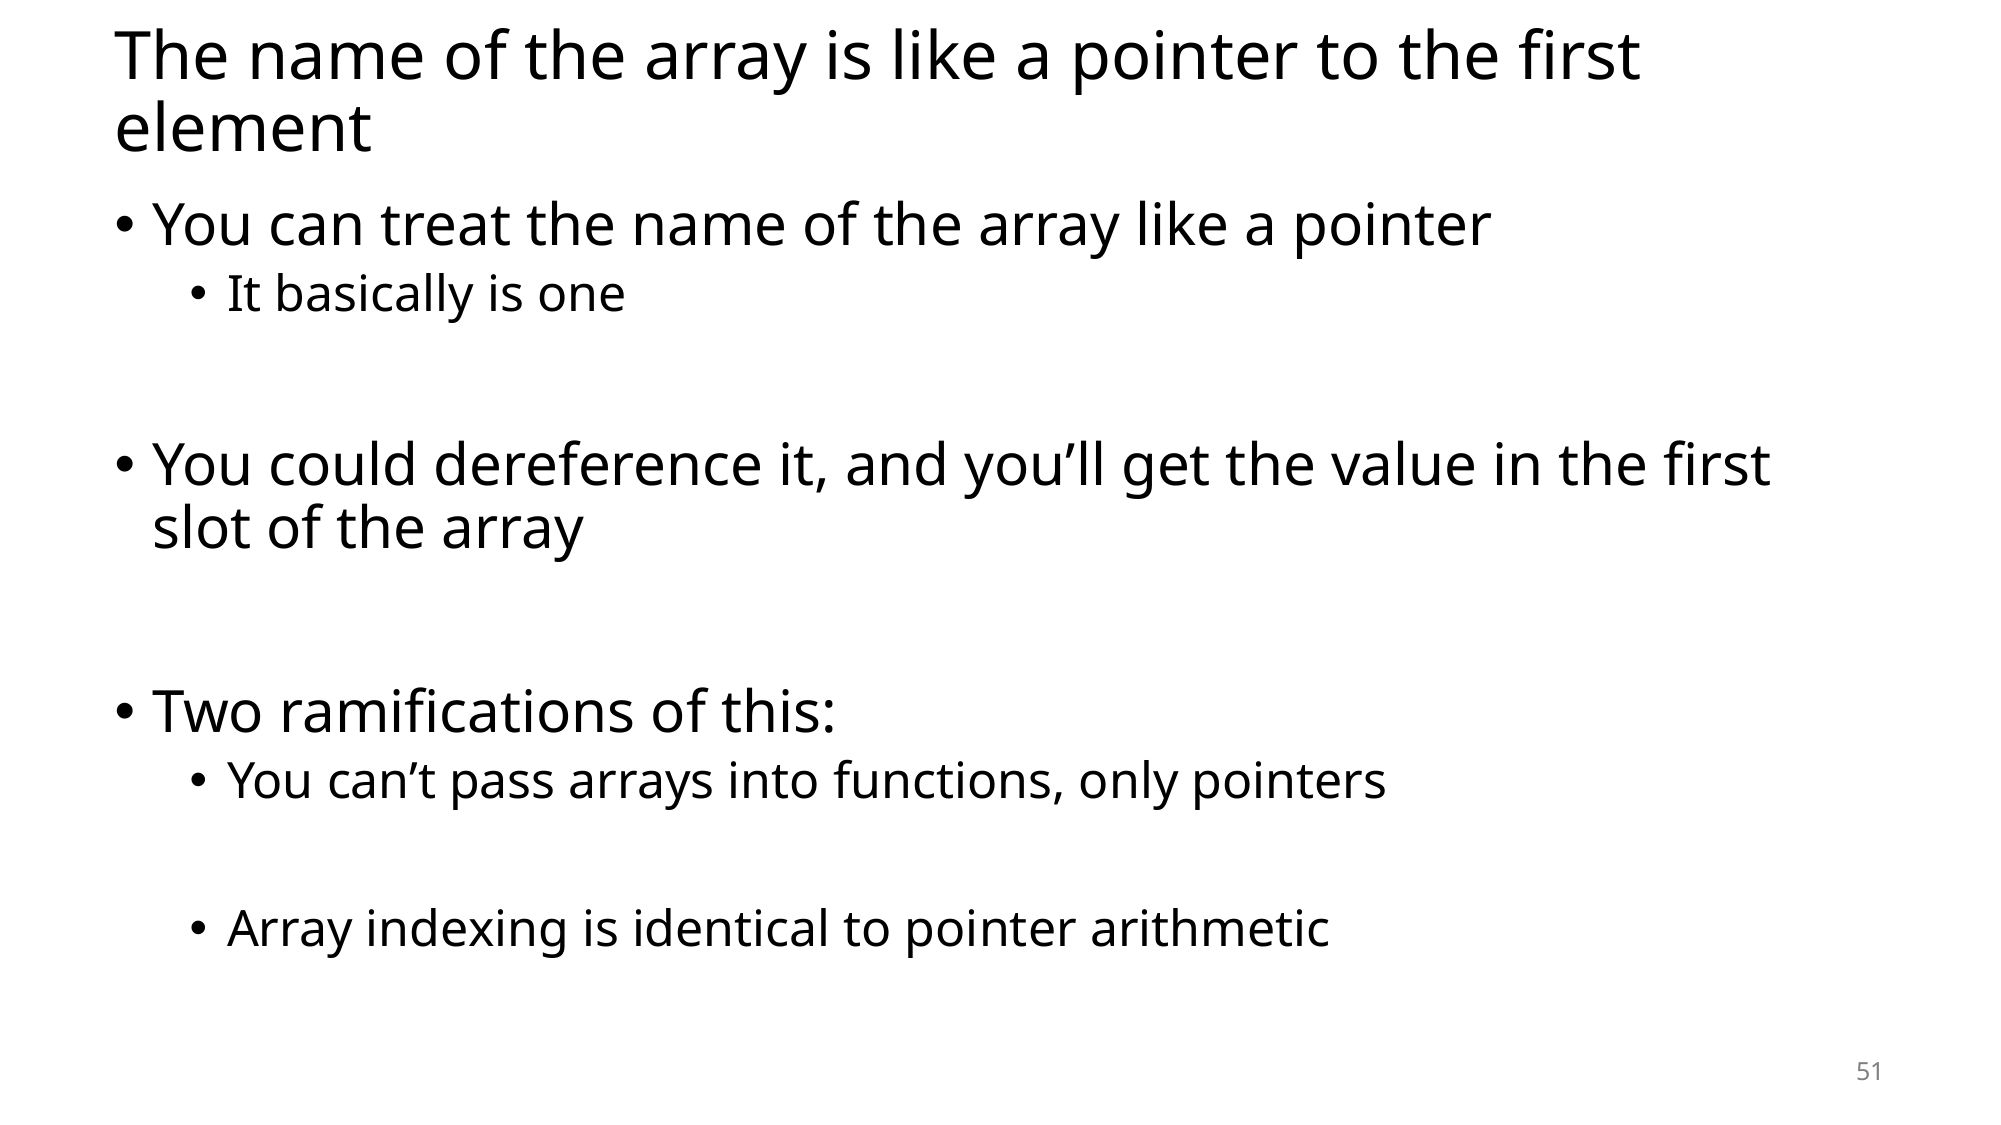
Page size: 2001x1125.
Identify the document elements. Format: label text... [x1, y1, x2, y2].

title The name of the array is like a pointer to the first element [99, 37, 1900, 150]
list You can treat the name of the array like a pointer It basically is one You could dereference it, and you’ll get the value in the first slot of the array Two ramifications of this: You can’t pass arrays into functions, only pointers Array indexing is identical to pointer arithmetic [99, 187, 1900, 1013]
slide_number 51 [1749, 1042, 1900, 1103]
